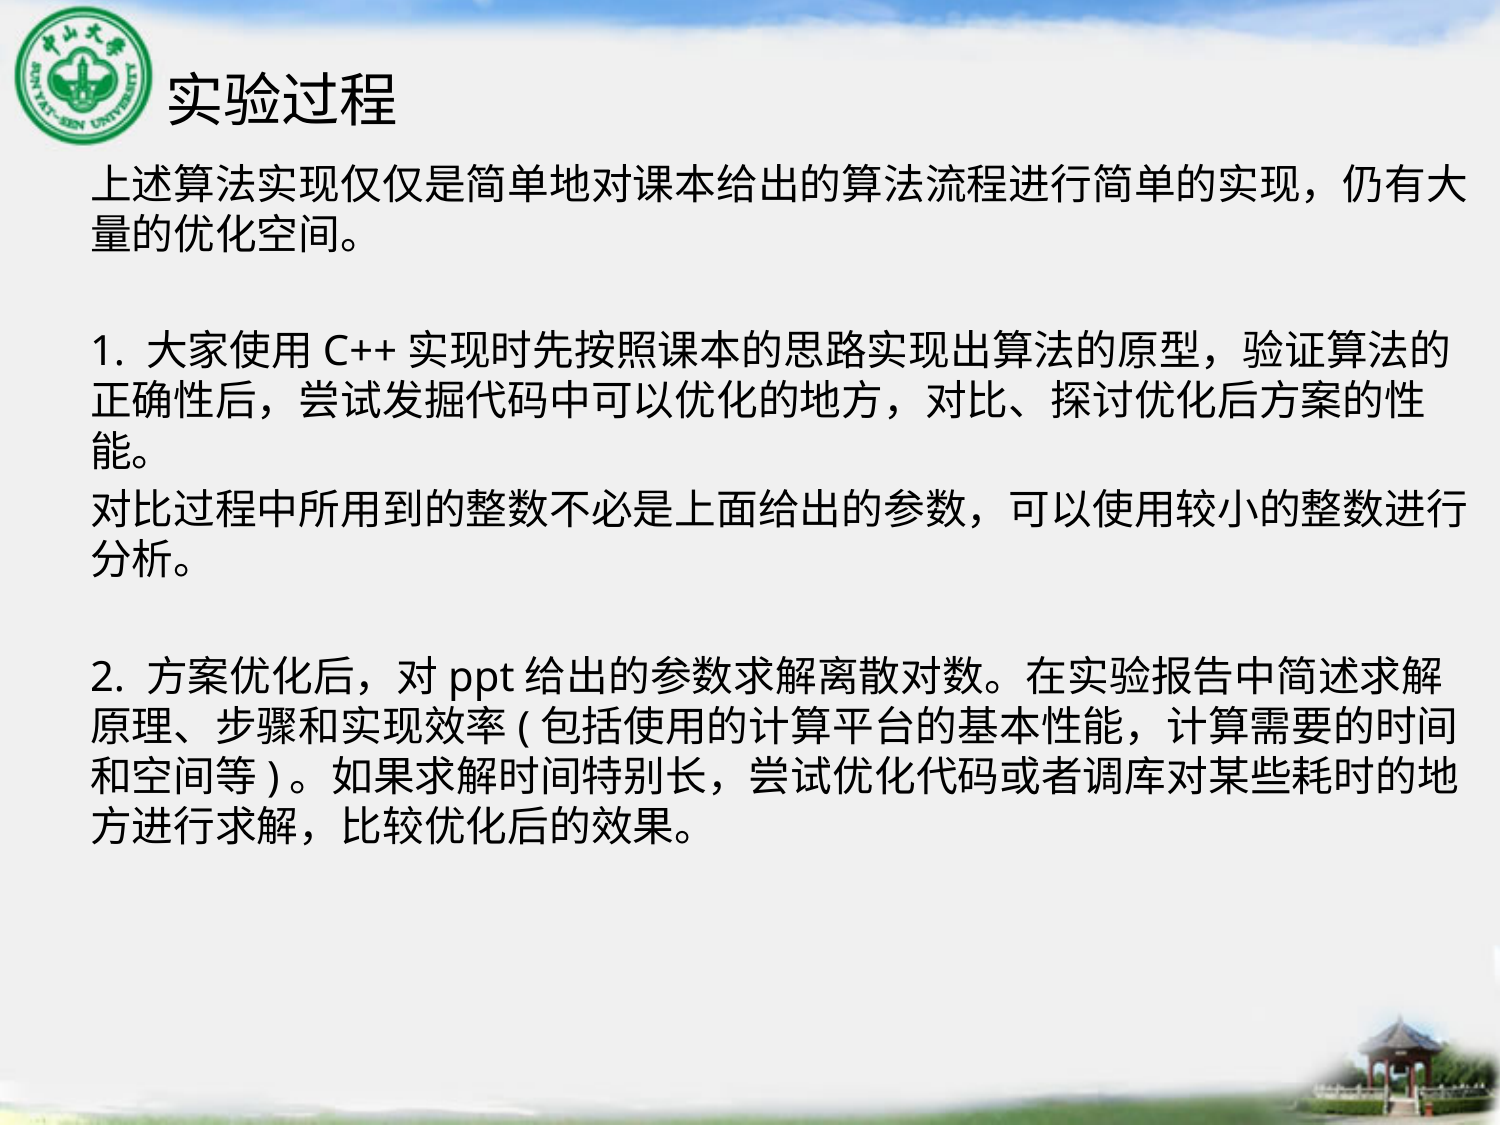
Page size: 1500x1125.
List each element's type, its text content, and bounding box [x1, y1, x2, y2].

title 实验过程 [149, 3, 1500, 192]
picture [0, 0, 1500, 1125]
list 上述算法实现仅仅是简单地对课本给出的算法流程进行简单的实现，仍有大量的优化空间。 1. 大家使用C++实现时先按照课本的思路实现出算法的原型，验证算法的正确性后，尝试发掘代码中可以优化的地方，对比、探讨优化后方案的性能。 对比过程中所用到的整数不必是上面给出的参数，可以使用较小的整数进行分析。 2. 方案优化后，对ppt给出的参数求解离散对数。在实验报告中简述求解原理、步骤和实现效率(包括使用的计算平台的基本性能，计算需要的时间和空间等)。如果求解时间特别长，尝试优化代码或者调库对某些耗时的地方进行求解，比较优化后的效果。 [74, 149, 1488, 1006]
